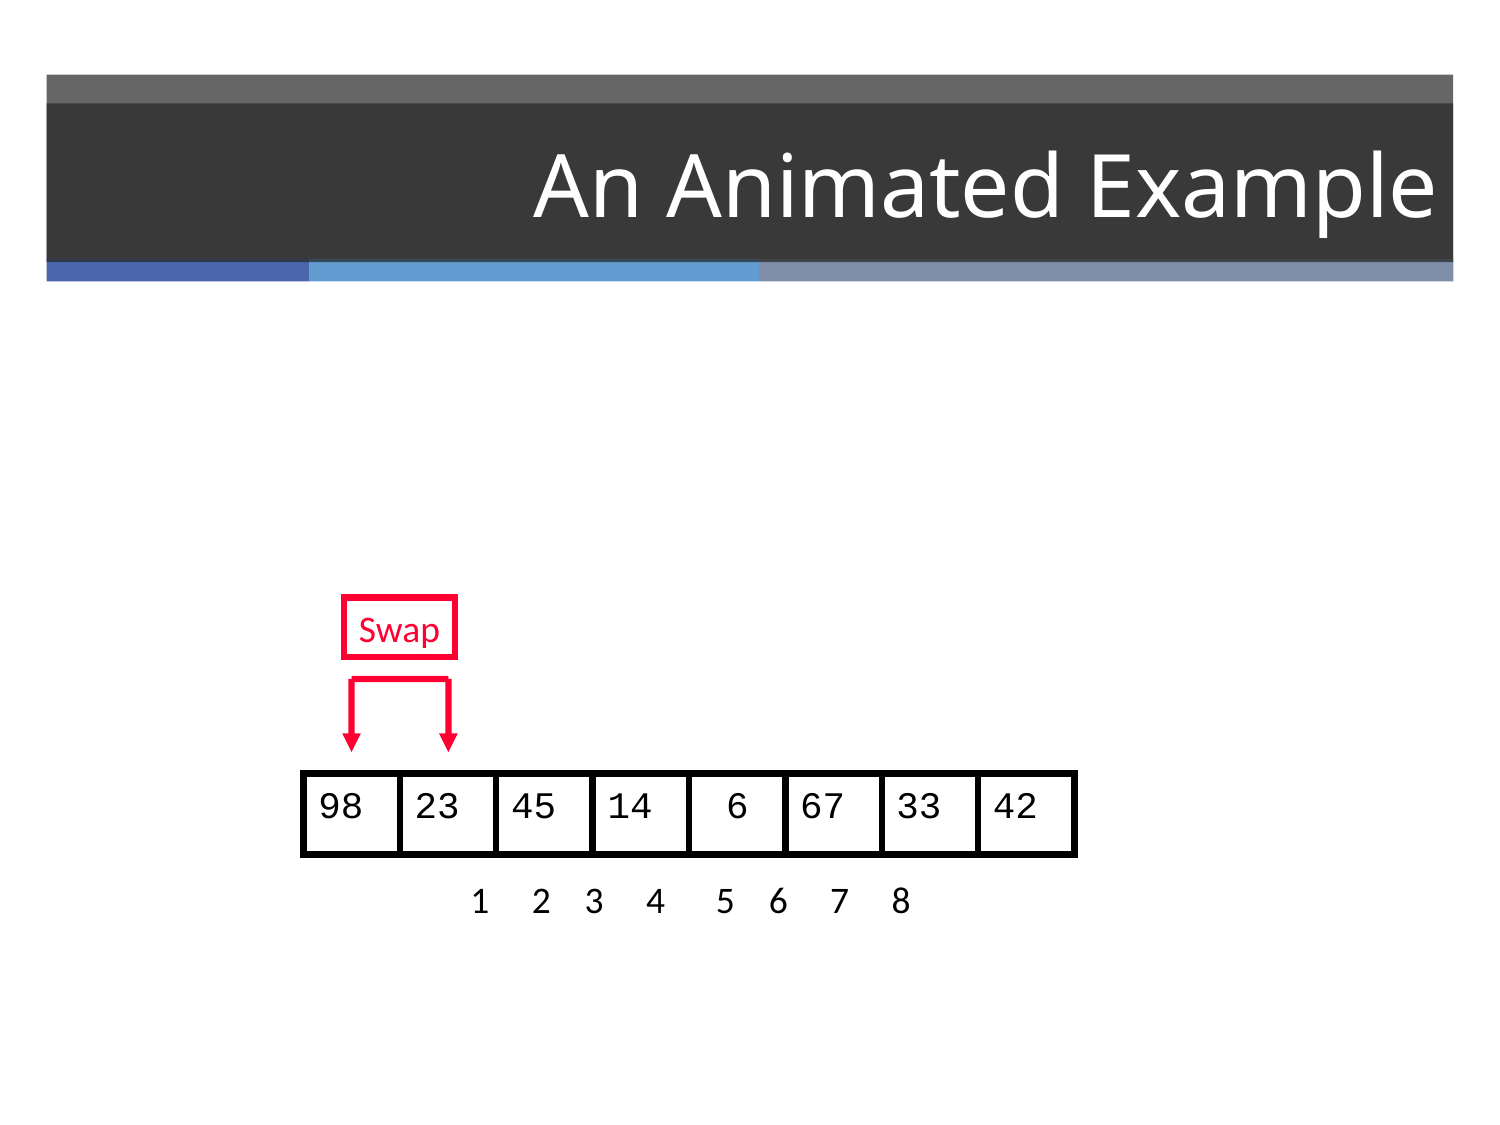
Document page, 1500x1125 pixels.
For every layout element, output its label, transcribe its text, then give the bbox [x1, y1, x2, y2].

text_box 1 2 3 4 5 6 7 8 [455, 868, 927, 928]
text_box 23 [400, 773, 497, 855]
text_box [350, 678, 449, 753]
title An Animated Example [46, 103, 1454, 263]
text_box 67 [786, 773, 881, 855]
text_box 6 [688, 773, 786, 855]
text_box 33 [881, 773, 978, 855]
text_box 98 [303, 773, 400, 855]
text_box 42 [978, 773, 1075, 855]
text_box 45 [497, 773, 592, 855]
text_box 14 [592, 773, 688, 855]
text_box Swap [344, 597, 456, 658]
